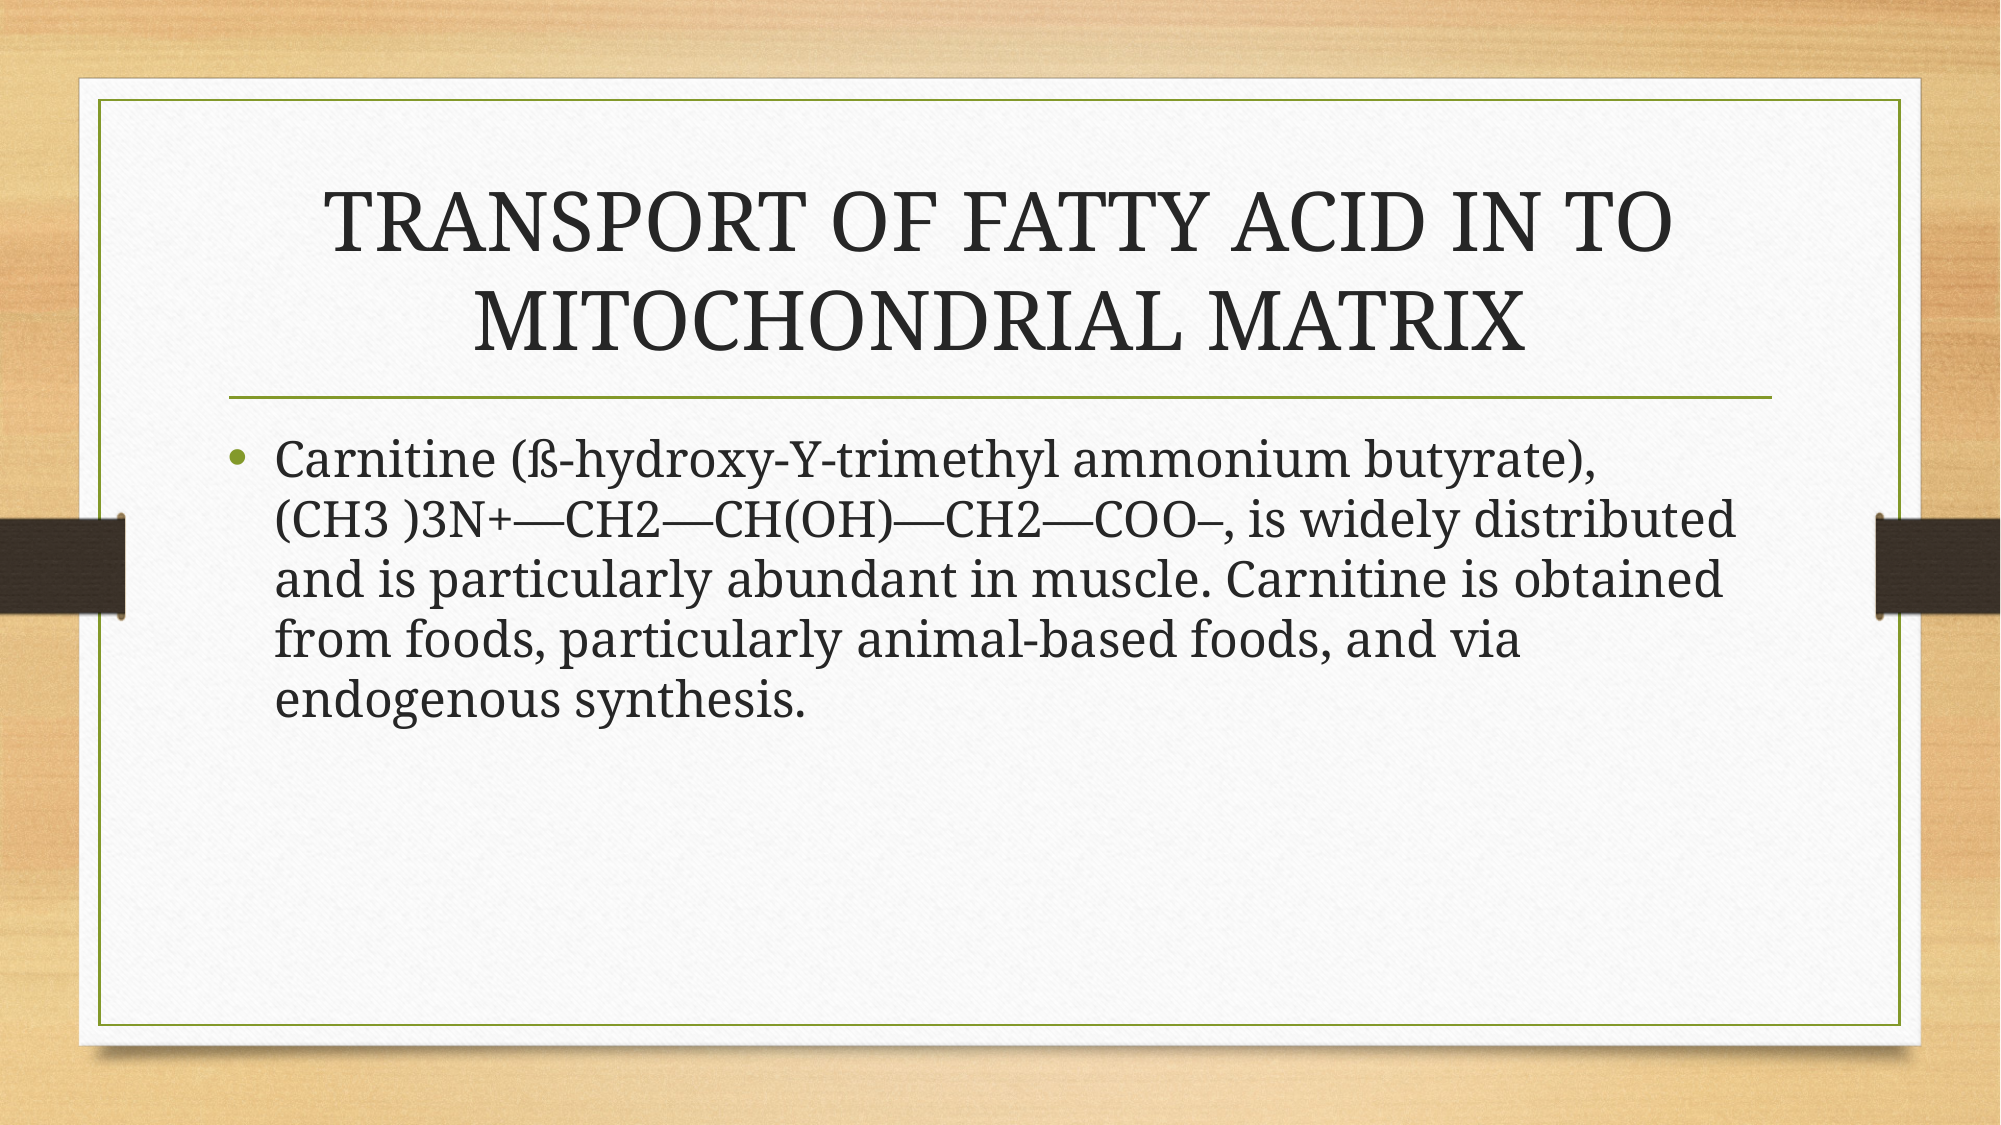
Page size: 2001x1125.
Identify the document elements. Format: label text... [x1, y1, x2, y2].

list Carnitine (ß-hydroxy-Υ-trimethyl ammonium butyrate), (CH3 )3N+—CH2—CH(OH)—CH2—COO–, is widely distributed and is particularly abundant in muscle. Carnitine is obtained from foods, particularly animal-based foods, and via endogenous synthesis. [212, 419, 1788, 964]
title TRANSPORT OF FATTY ACID IN TO MITOCHONDRIAL MATRIX [212, 161, 1788, 375]
picture [0, 0, 2001, 1125]
